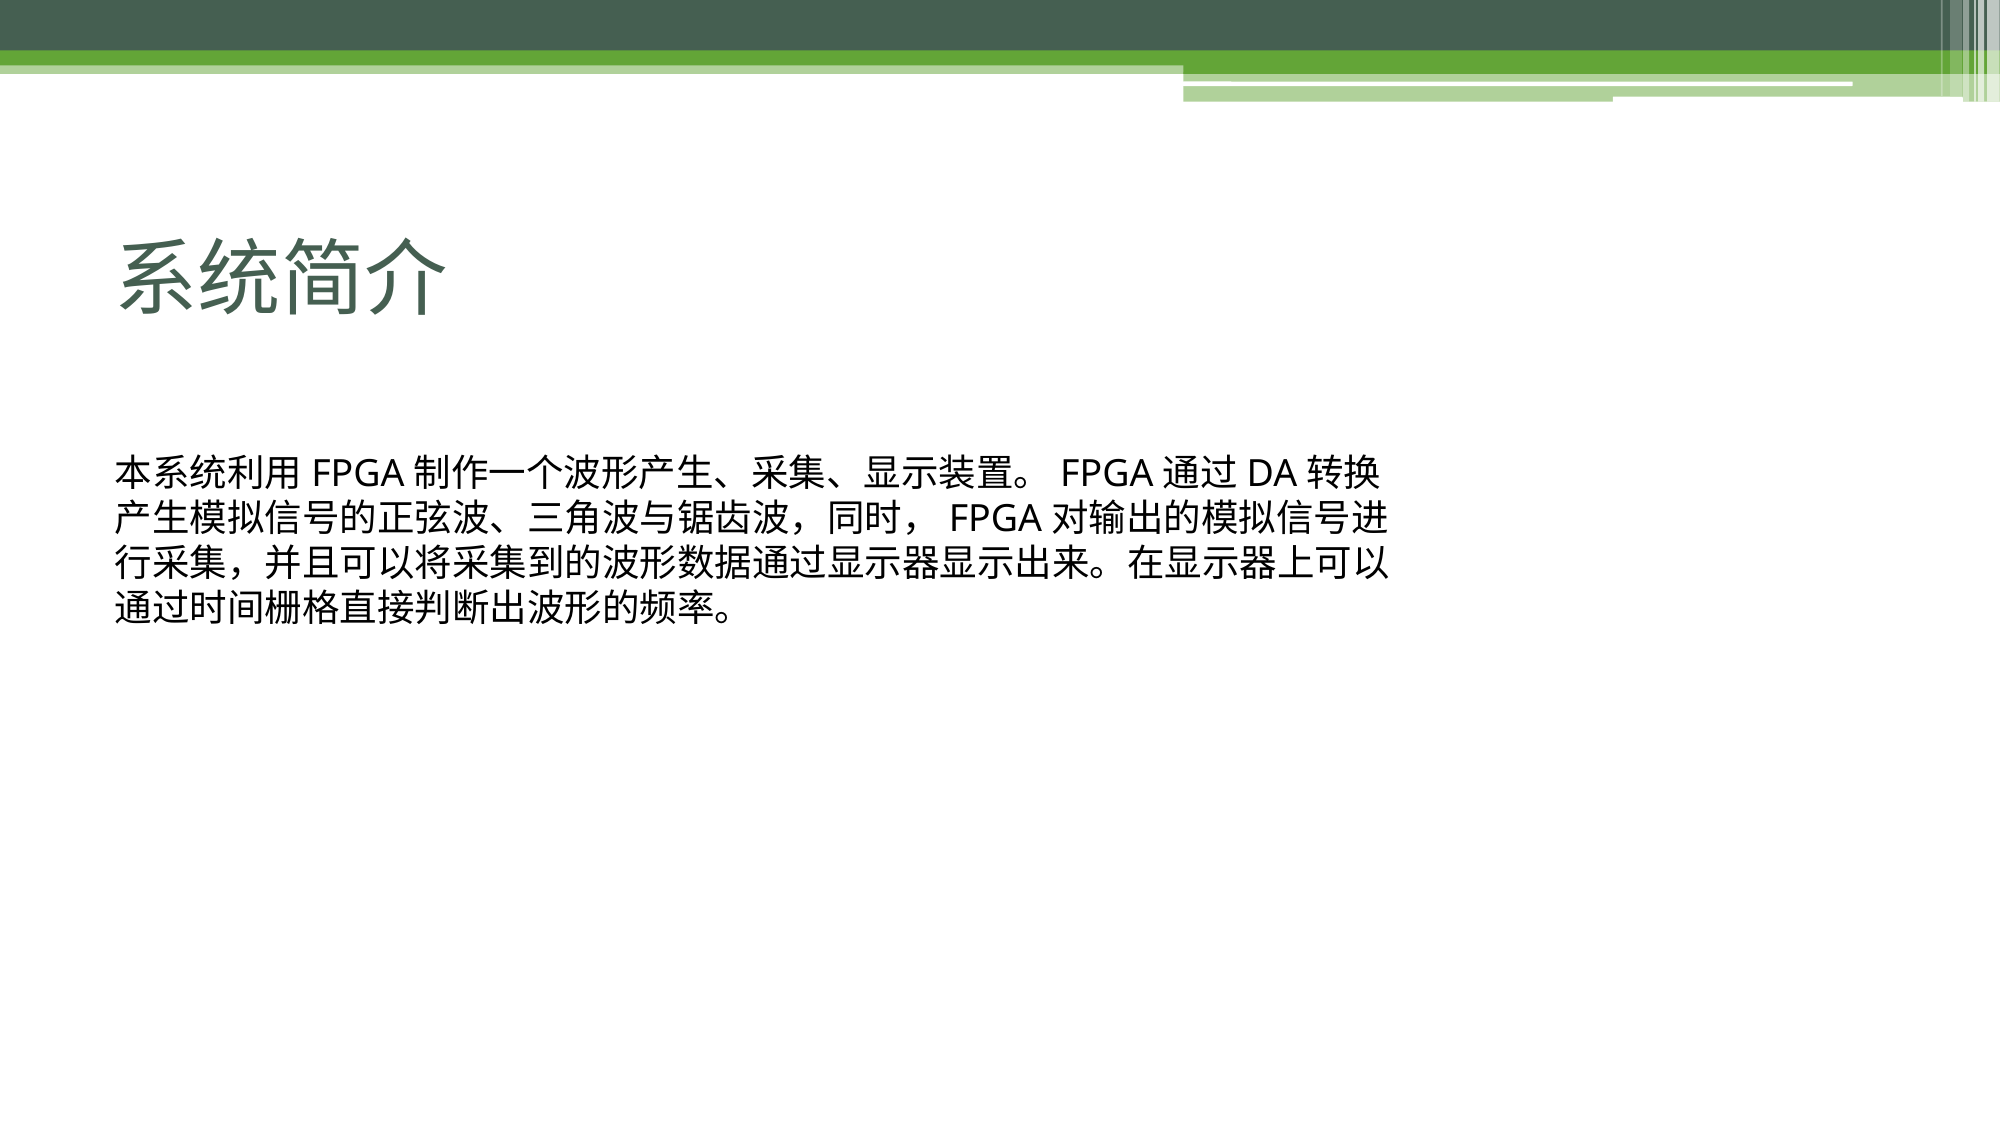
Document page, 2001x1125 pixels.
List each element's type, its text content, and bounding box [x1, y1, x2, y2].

text_box 本系统利用FPGA制作一个波形产生、采集、显示装置。FPGA通过DA转换产生模拟信号的正弦波、三角波与锯齿波，同时，FPGA对输出的模拟信号进行采集，并且可以将采集到的波形数据通过显示器显示出来。在显示器上可以通过时间栅格直接判断出波形的频率。 [99, 441, 1428, 681]
title 系统简介 [99, 187, 1900, 363]
